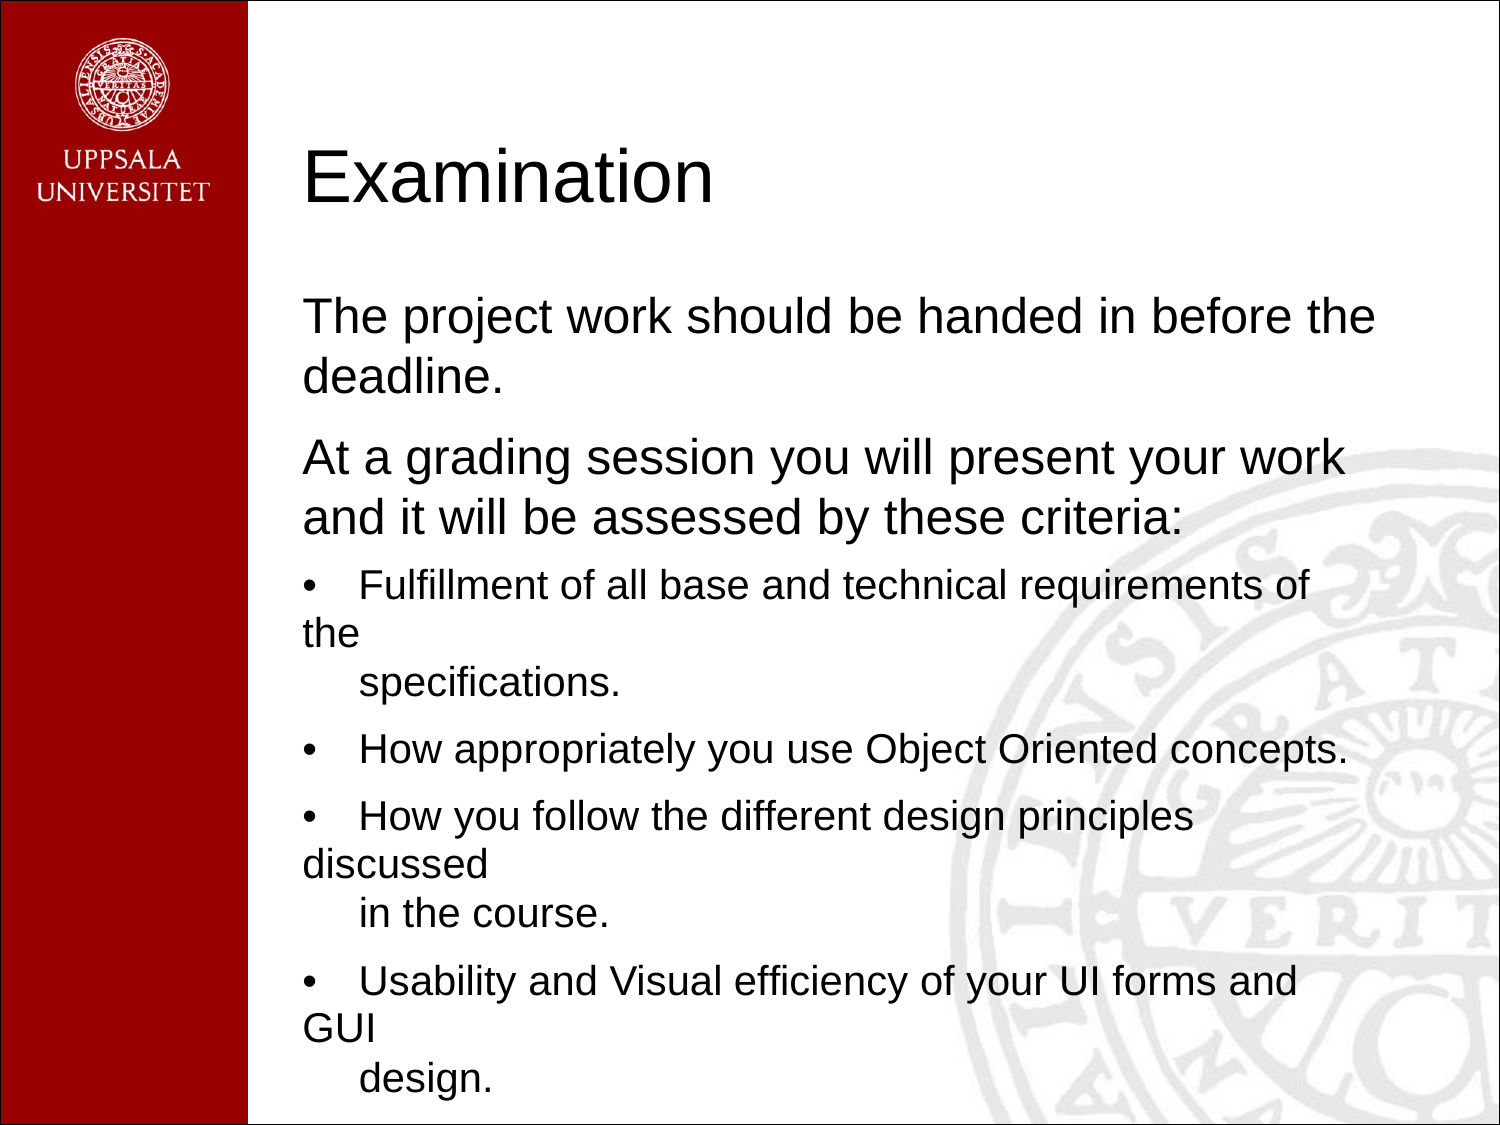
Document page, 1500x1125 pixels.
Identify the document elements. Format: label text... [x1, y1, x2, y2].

text_box Examination The project work should be handed in before the deadline. At a grading session you will present your work and it will be assessed by these criteria: • Fulfillment of all base and technical requirements of the specifications. • How appropriately you use Object Oriented concepts. • How you follow the different design principles discussed in the course. • Usability and Visual efficiency of your UI forms and GUI design. • Follow the code standards 17 [0, 0, 1500, 1125]
